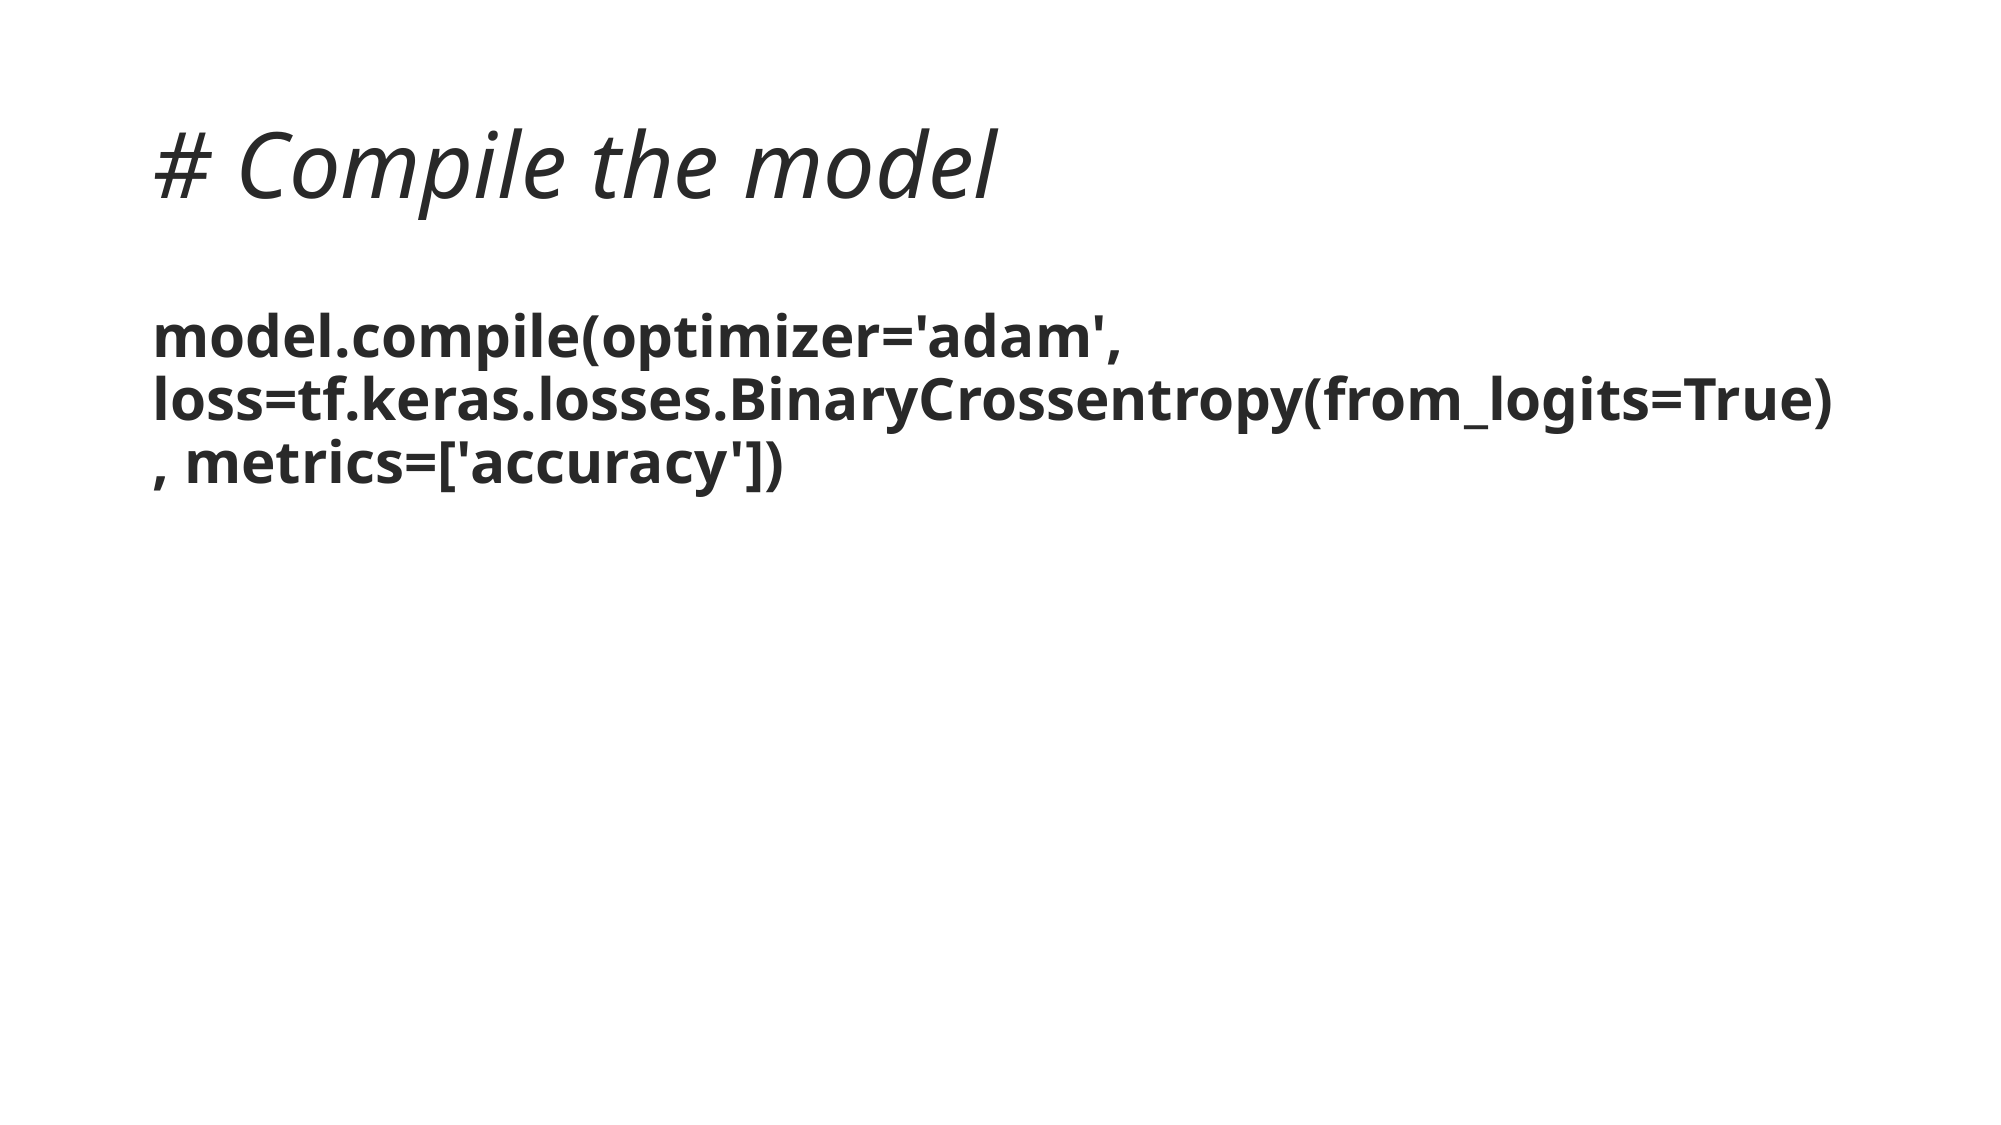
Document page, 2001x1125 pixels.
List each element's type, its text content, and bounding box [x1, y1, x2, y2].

title # Compile the model [137, 59, 1863, 278]
list model.compile(optimizer='adam', loss=tf.keras.losses.BinaryCrossentropy(from_logits=True), metrics=['accuracy']) [137, 299, 1863, 1014]
